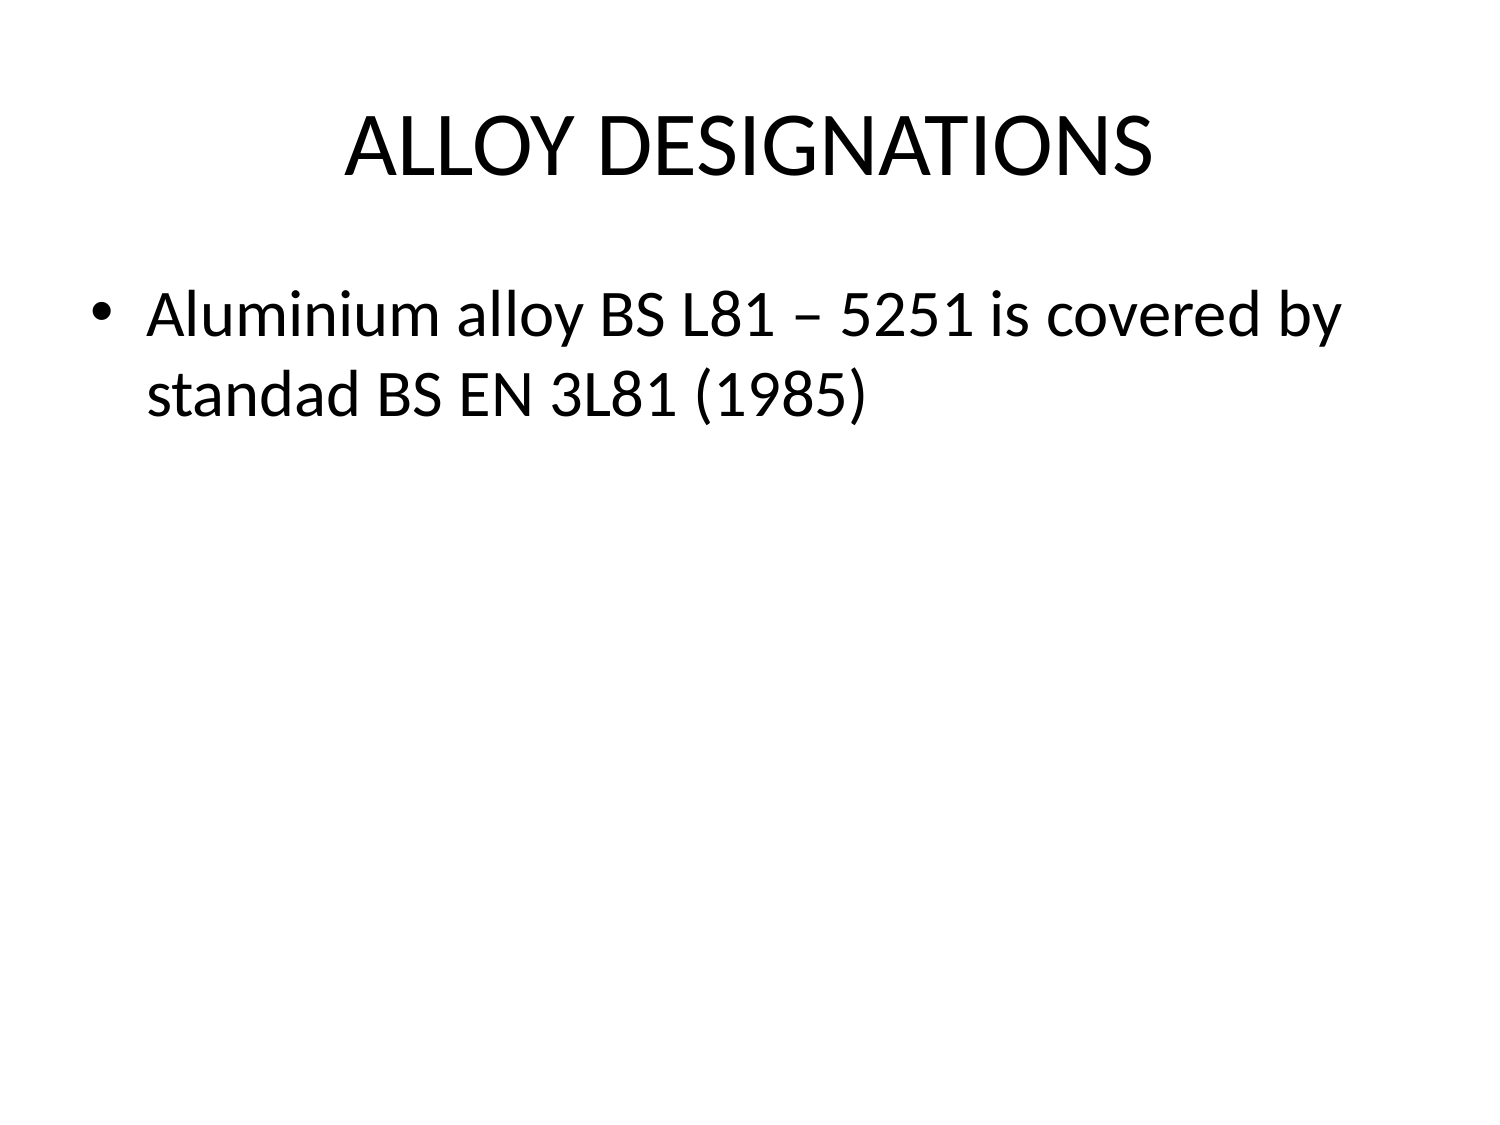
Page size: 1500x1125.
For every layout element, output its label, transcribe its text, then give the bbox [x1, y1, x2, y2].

title ALLOY DESIGNATIONS [75, 45, 1425, 233]
list Aluminium alloy BS L81 – 5251 is covered by standad BS EN 3L81 (1985) [75, 262, 1425, 1005]
